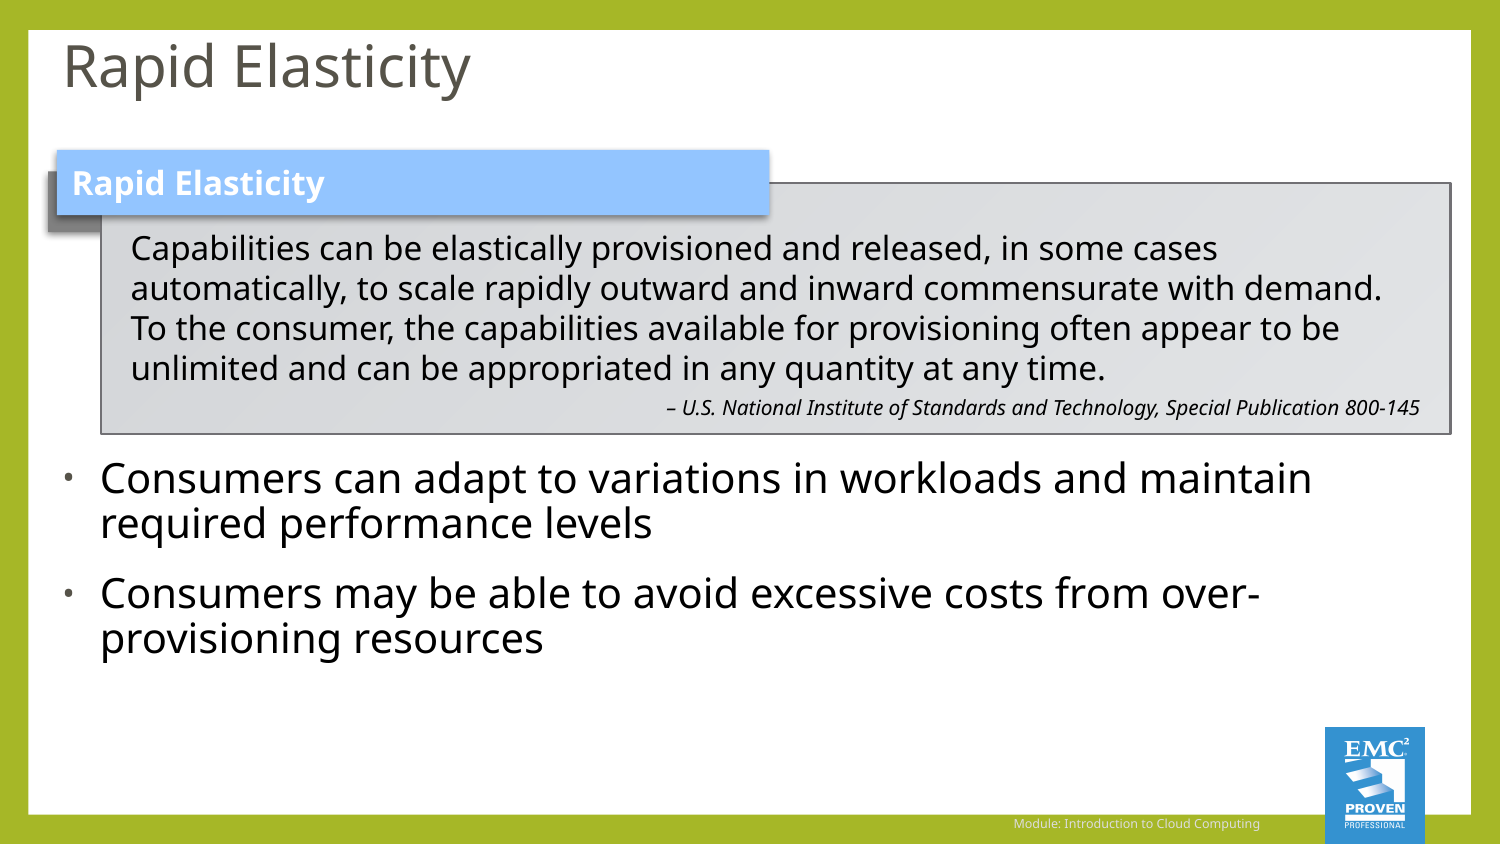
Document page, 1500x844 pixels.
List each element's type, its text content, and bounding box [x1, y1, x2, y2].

title Rapid Elasticity [62, 37, 1450, 113]
picture [1325, 727, 1425, 844]
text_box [56, 149, 1451, 434]
footer Module: Introduction to Cloud Computing [425, 812, 1275, 835]
list Consumers can adapt to variations in workloads and maintain required performance levels Consumers may be able to avoid excessive costs from over-provisioning resources [62, 457, 1450, 725]
